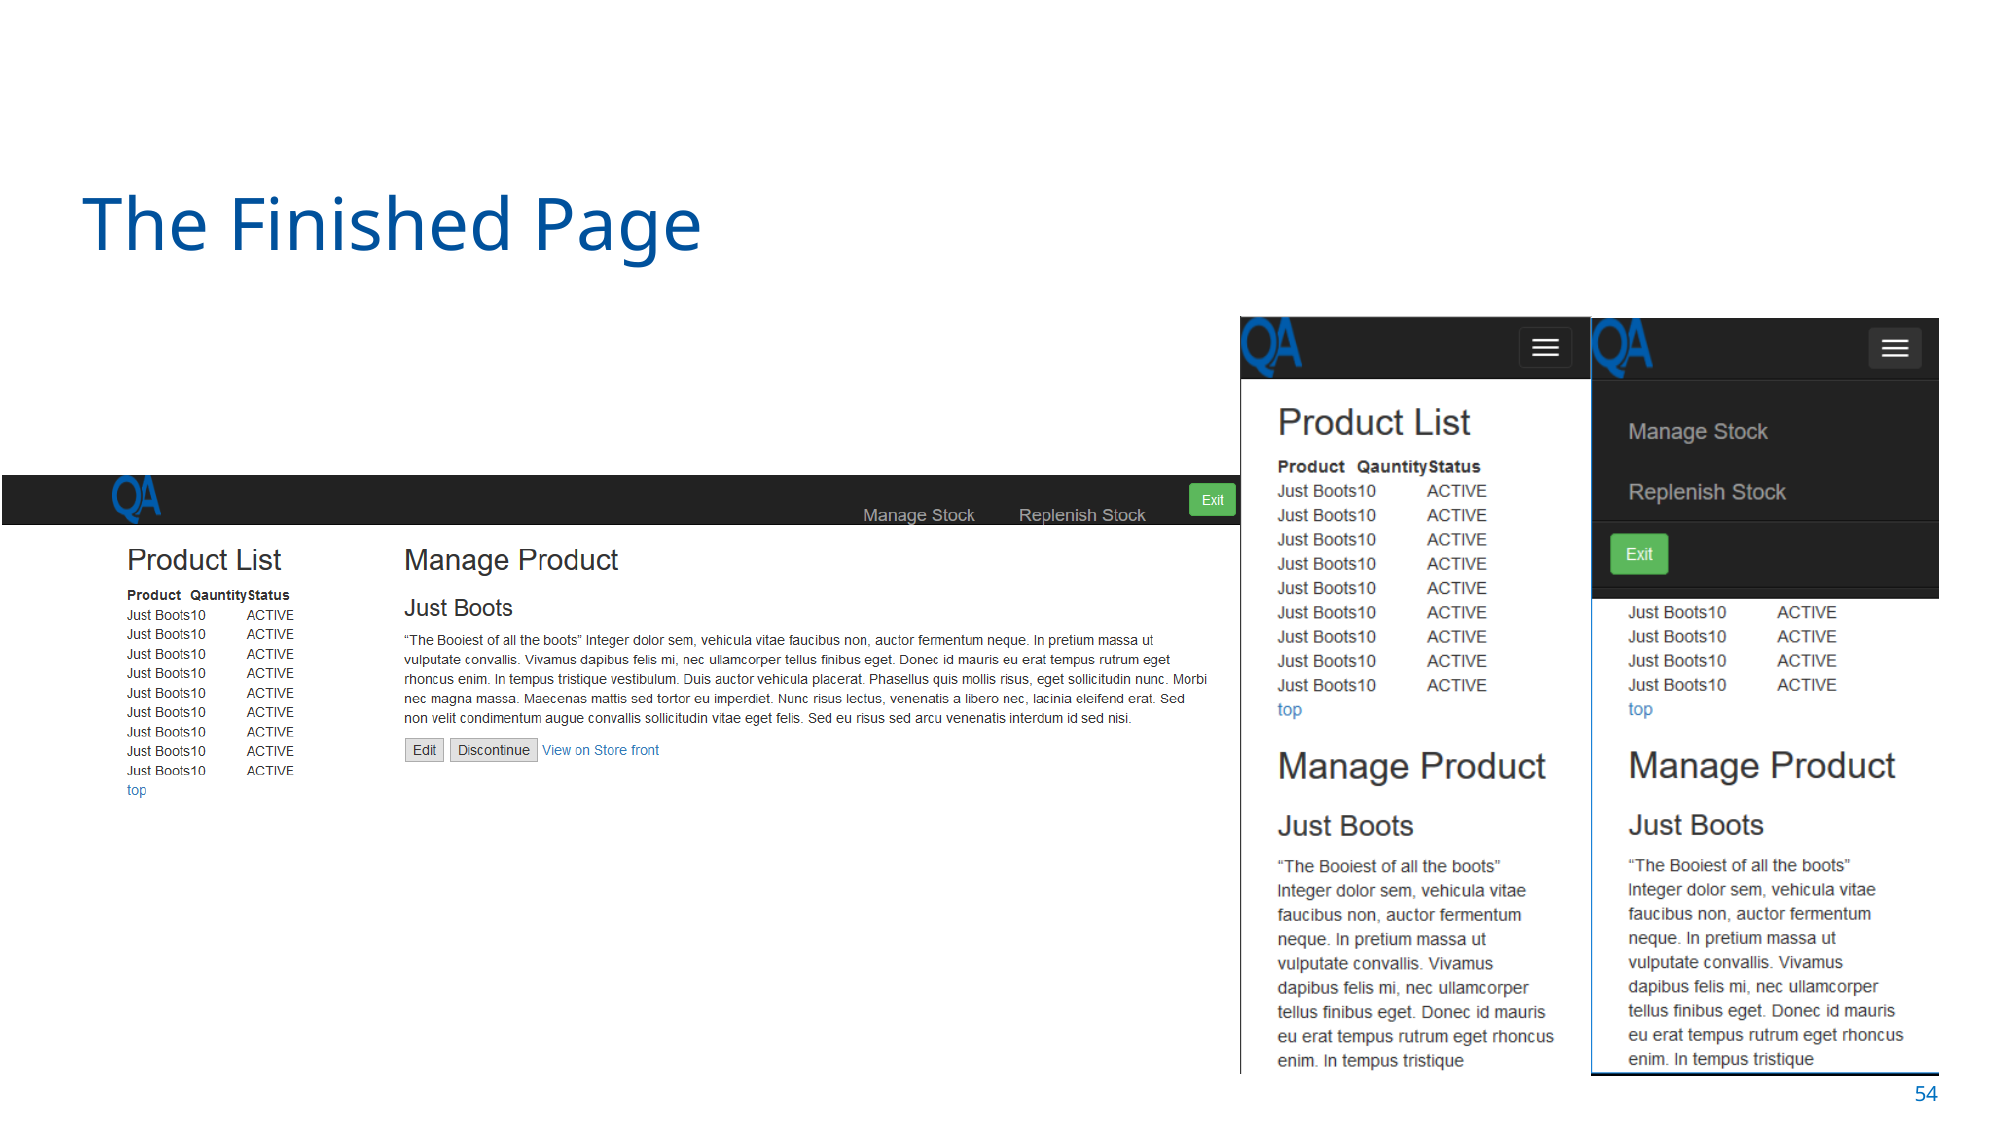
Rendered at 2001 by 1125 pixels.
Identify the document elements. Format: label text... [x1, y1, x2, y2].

picture [2, 316, 1939, 1076]
title The Finished Page [67, 170, 1565, 273]
